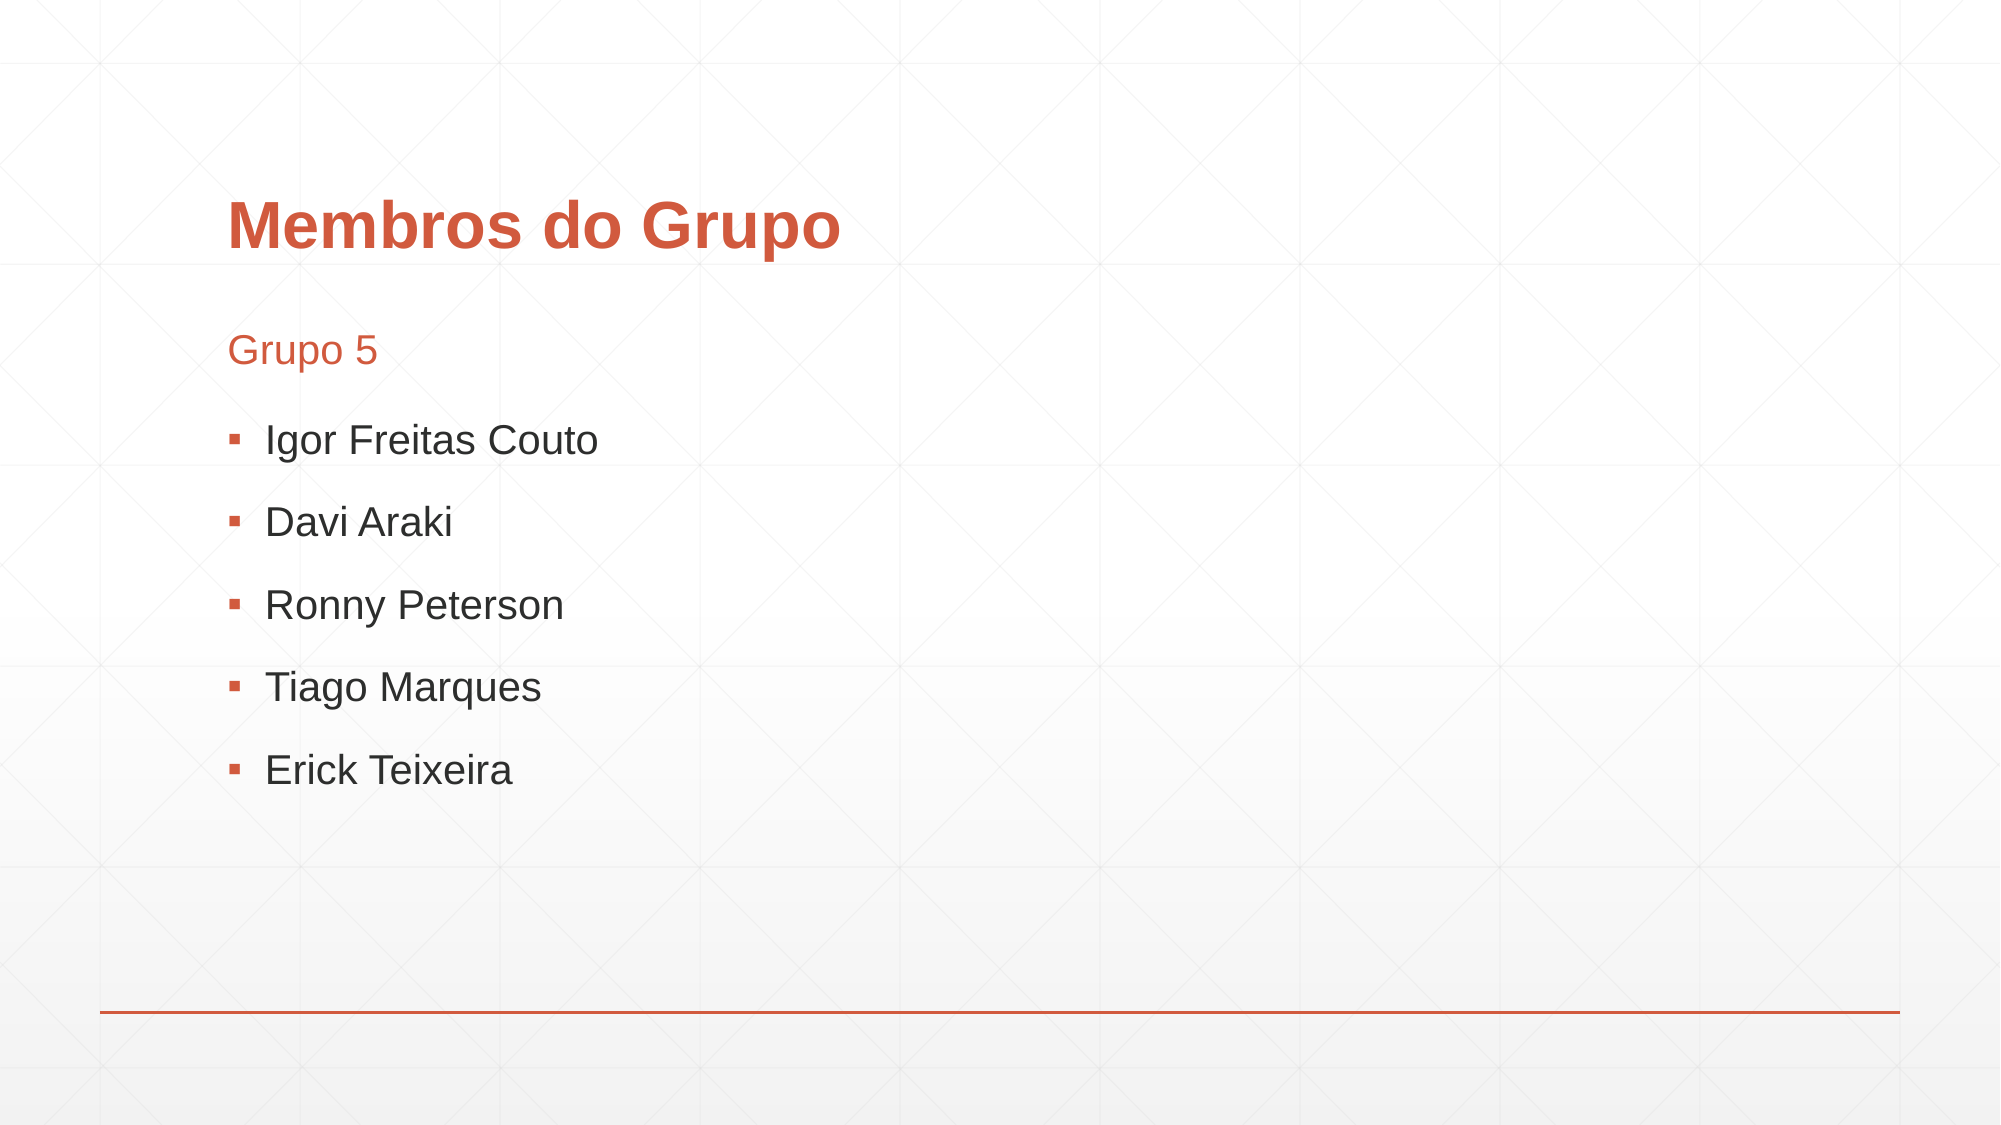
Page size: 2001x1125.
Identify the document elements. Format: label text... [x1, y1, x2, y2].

title Membros do Grupo [212, 82, 1788, 271]
list Igor Freitas Couto Davi Araki Ronny Peterson Tiago Marques Erick Teixeira [212, 410, 963, 950]
list Grupo 5 [212, 298, 963, 404]
